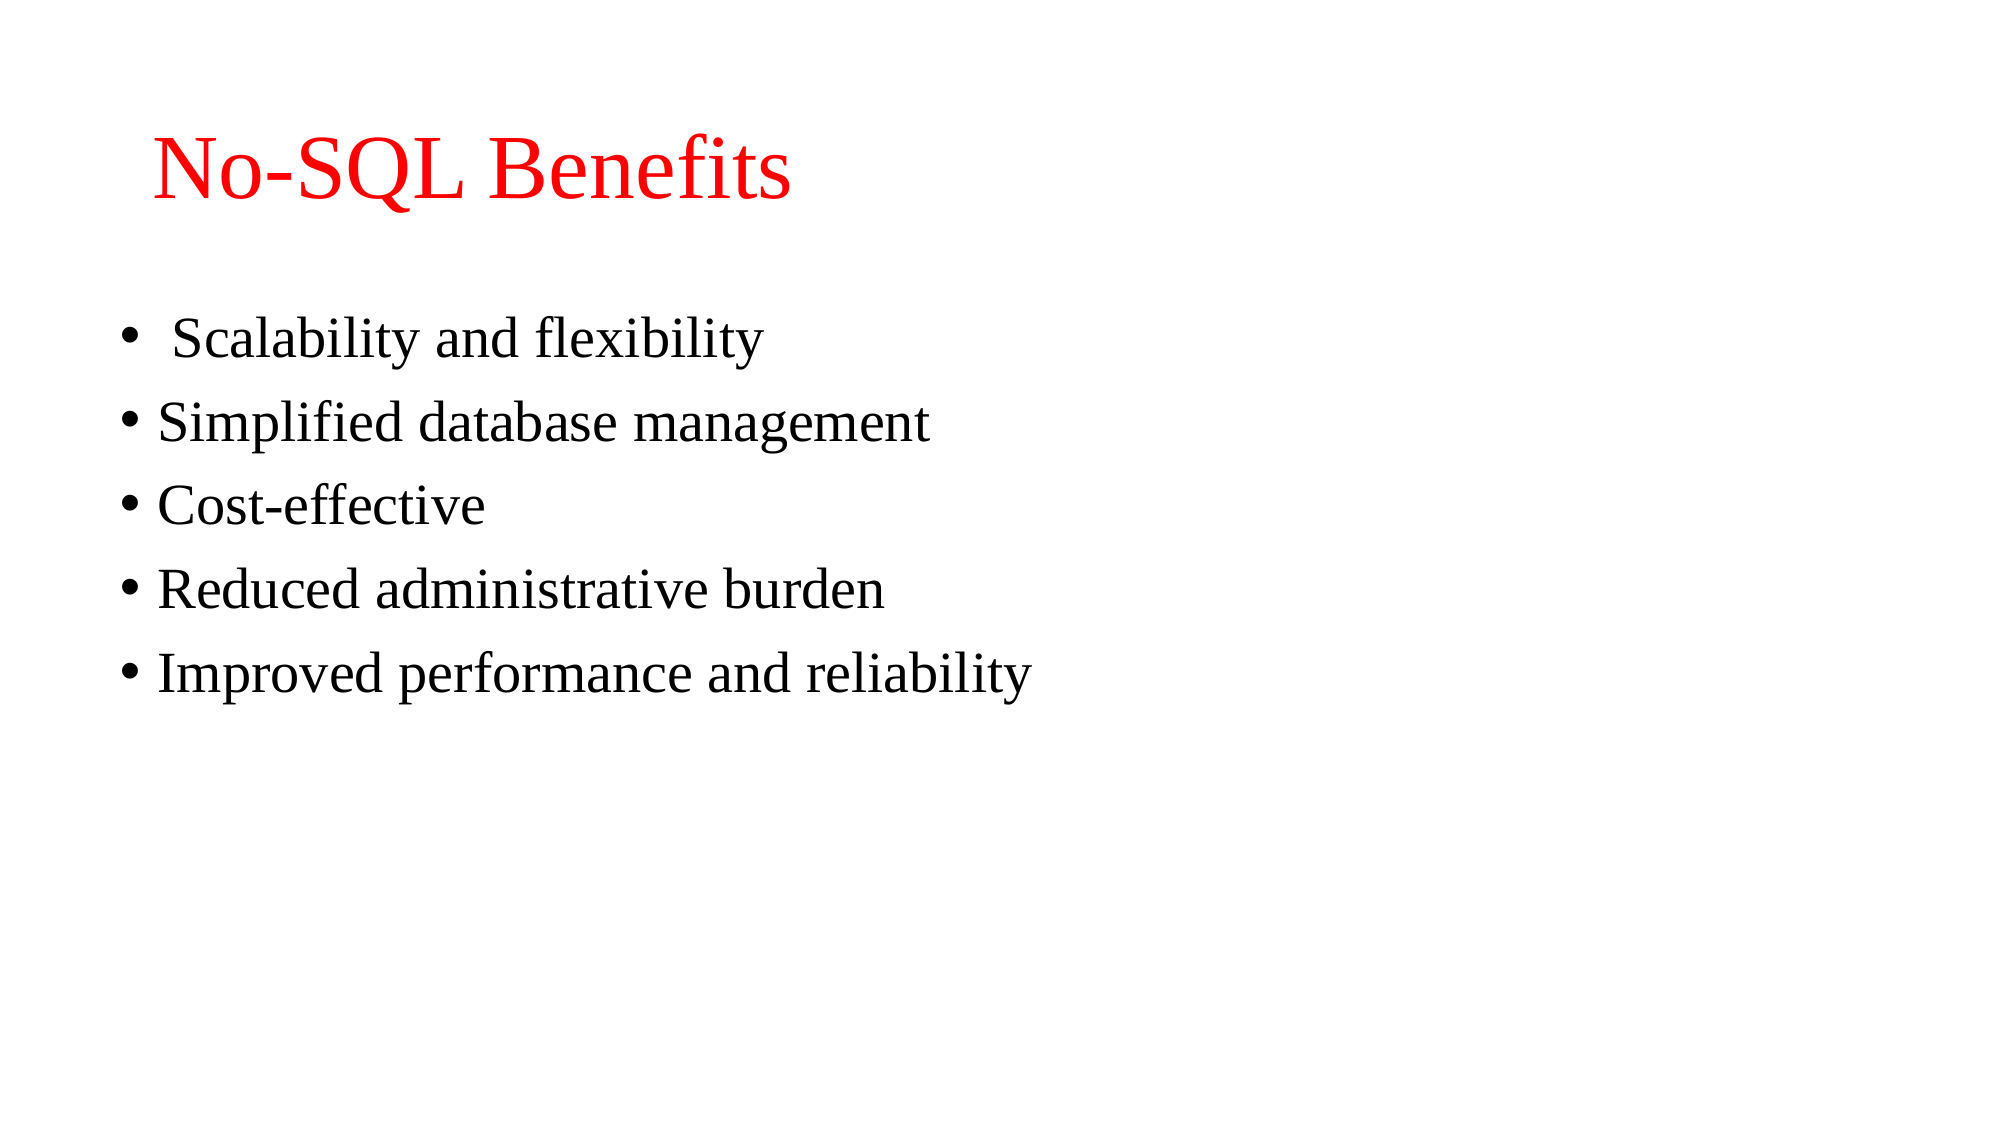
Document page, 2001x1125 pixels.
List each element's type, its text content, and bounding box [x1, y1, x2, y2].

title No-SQL Benefits [137, 59, 1863, 278]
list Scalability and flexibility Simplified database management Cost-effective Reduced administrative burden Improved performance and reliability [104, 299, 1830, 1014]
